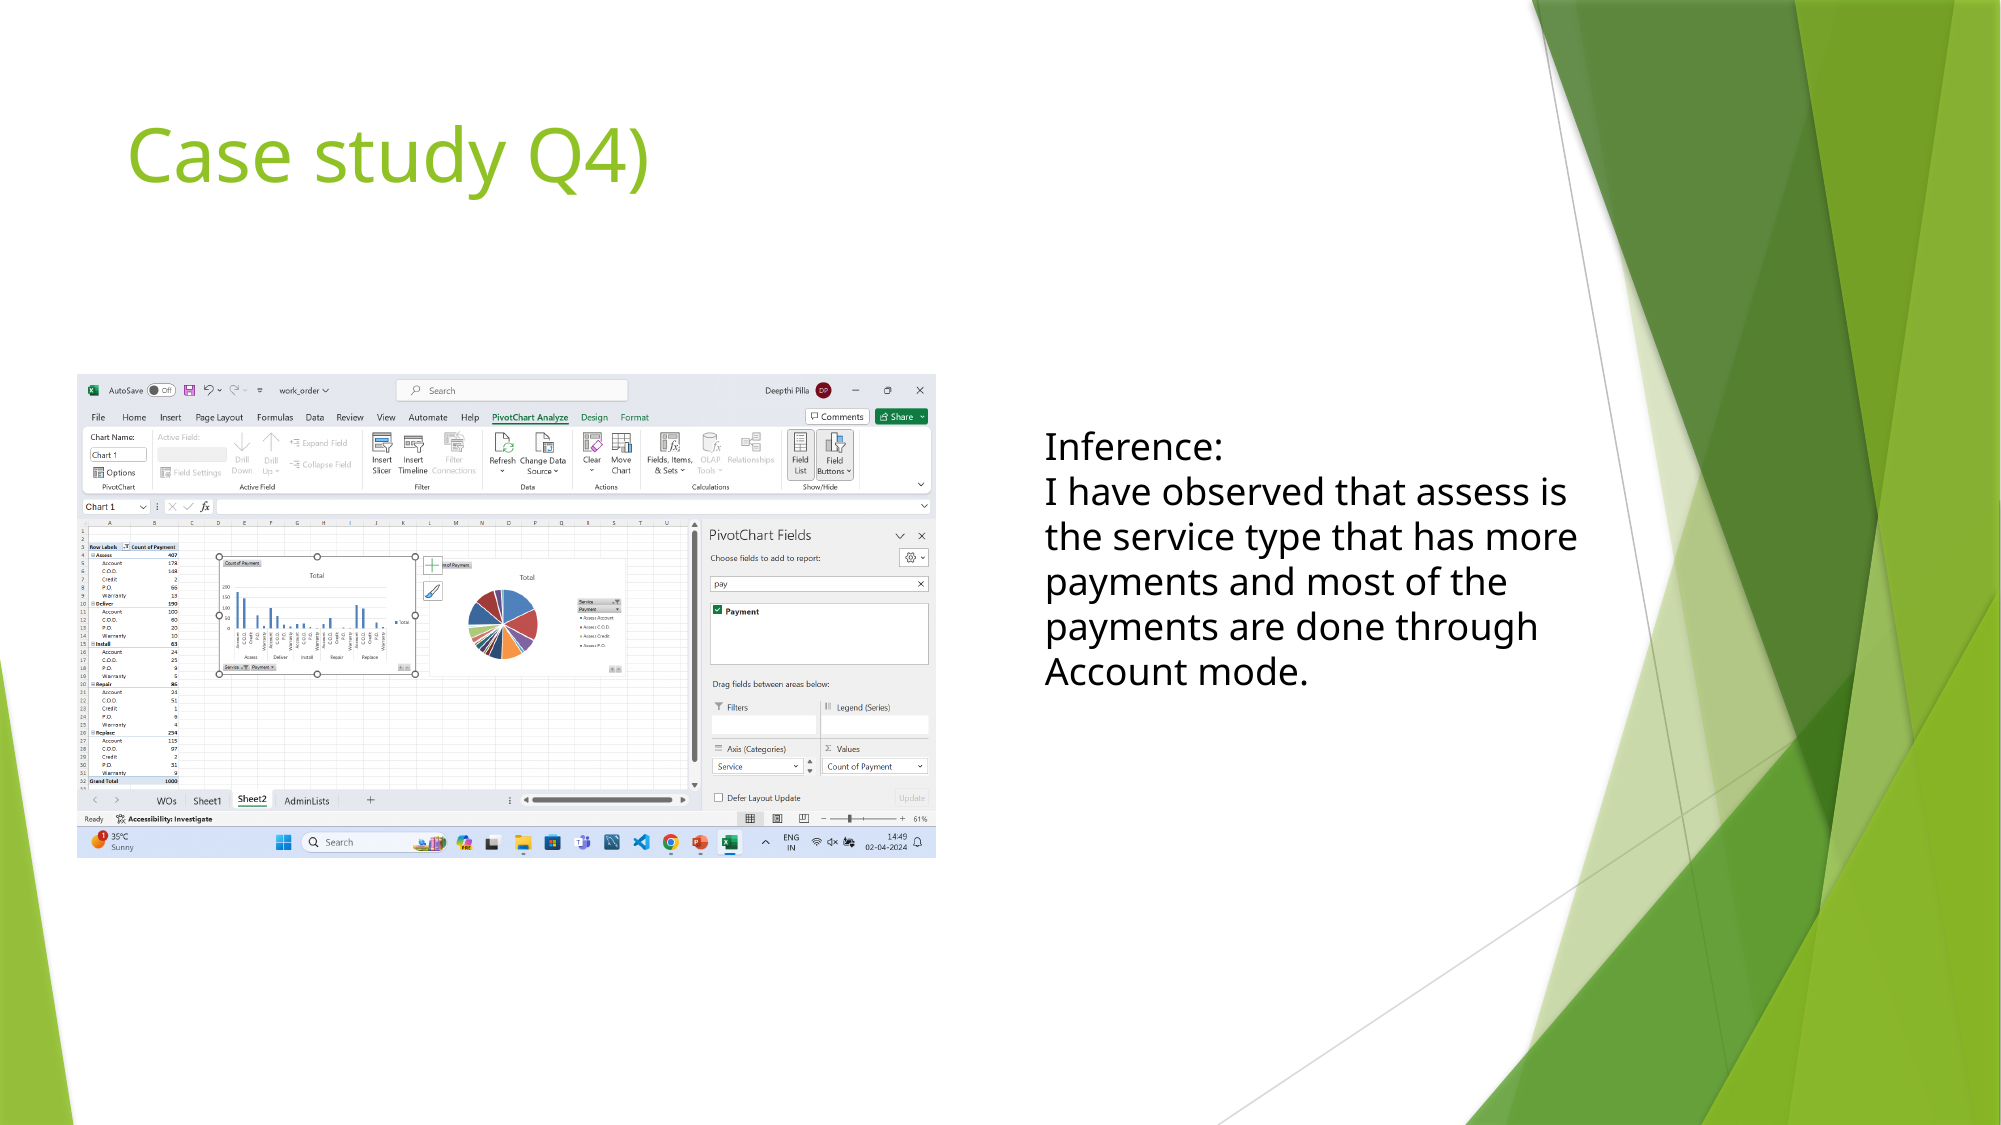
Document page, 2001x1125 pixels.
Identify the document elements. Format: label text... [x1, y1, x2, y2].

text_box Inference: I have observed that assess is the service type that has more payments and most of the payments are done through Account mode. [1030, 415, 1650, 701]
title Case study Q4) [111, 99, 1522, 317]
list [76, 373, 937, 858]
